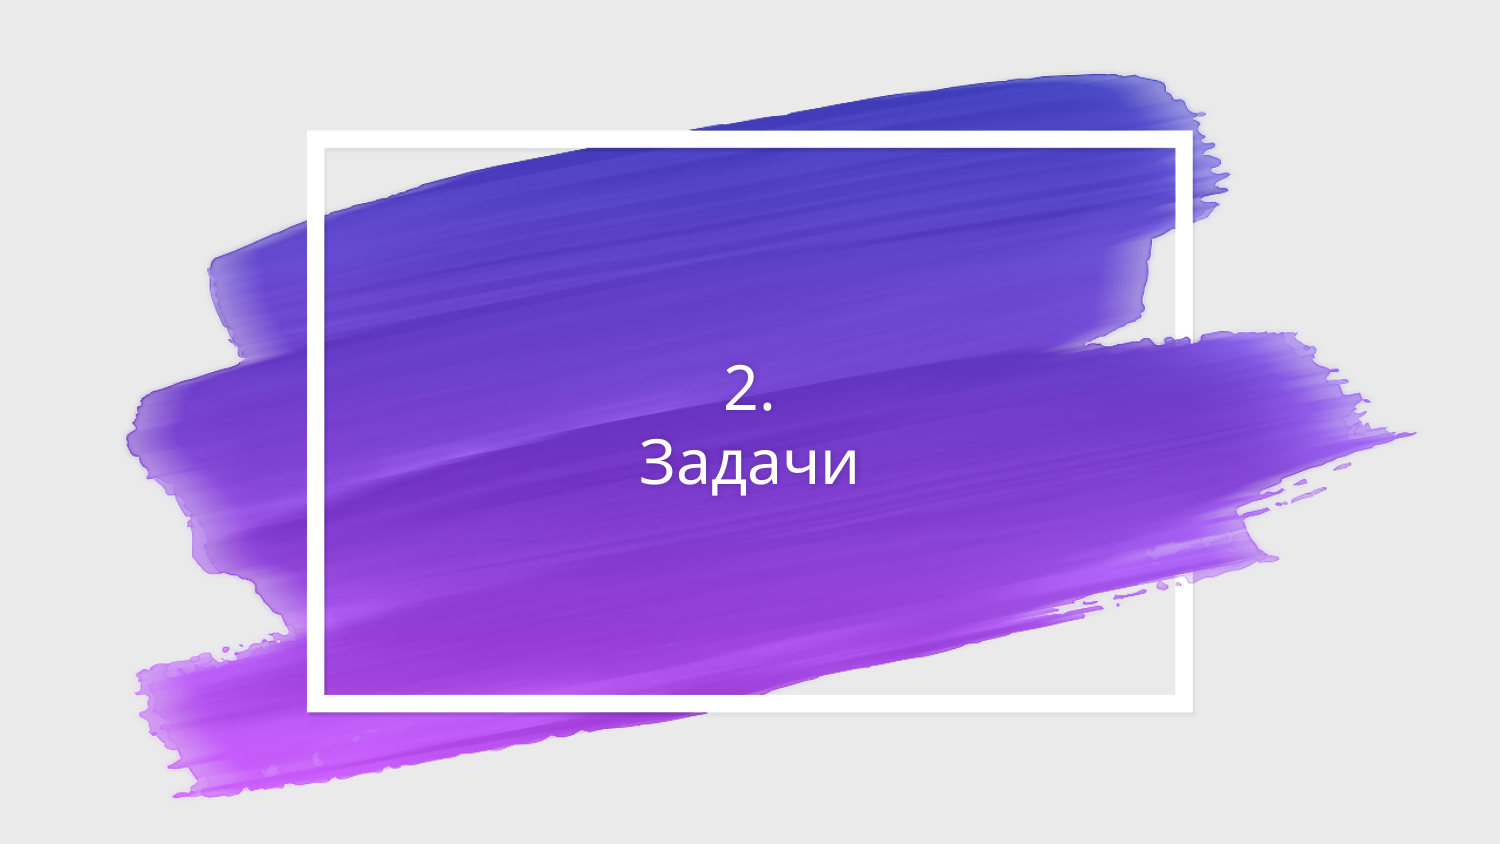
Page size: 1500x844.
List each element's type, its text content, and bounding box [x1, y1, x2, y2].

picture [0, 0, 1500, 844]
title 2. Задачи [400, 327, 1100, 518]
